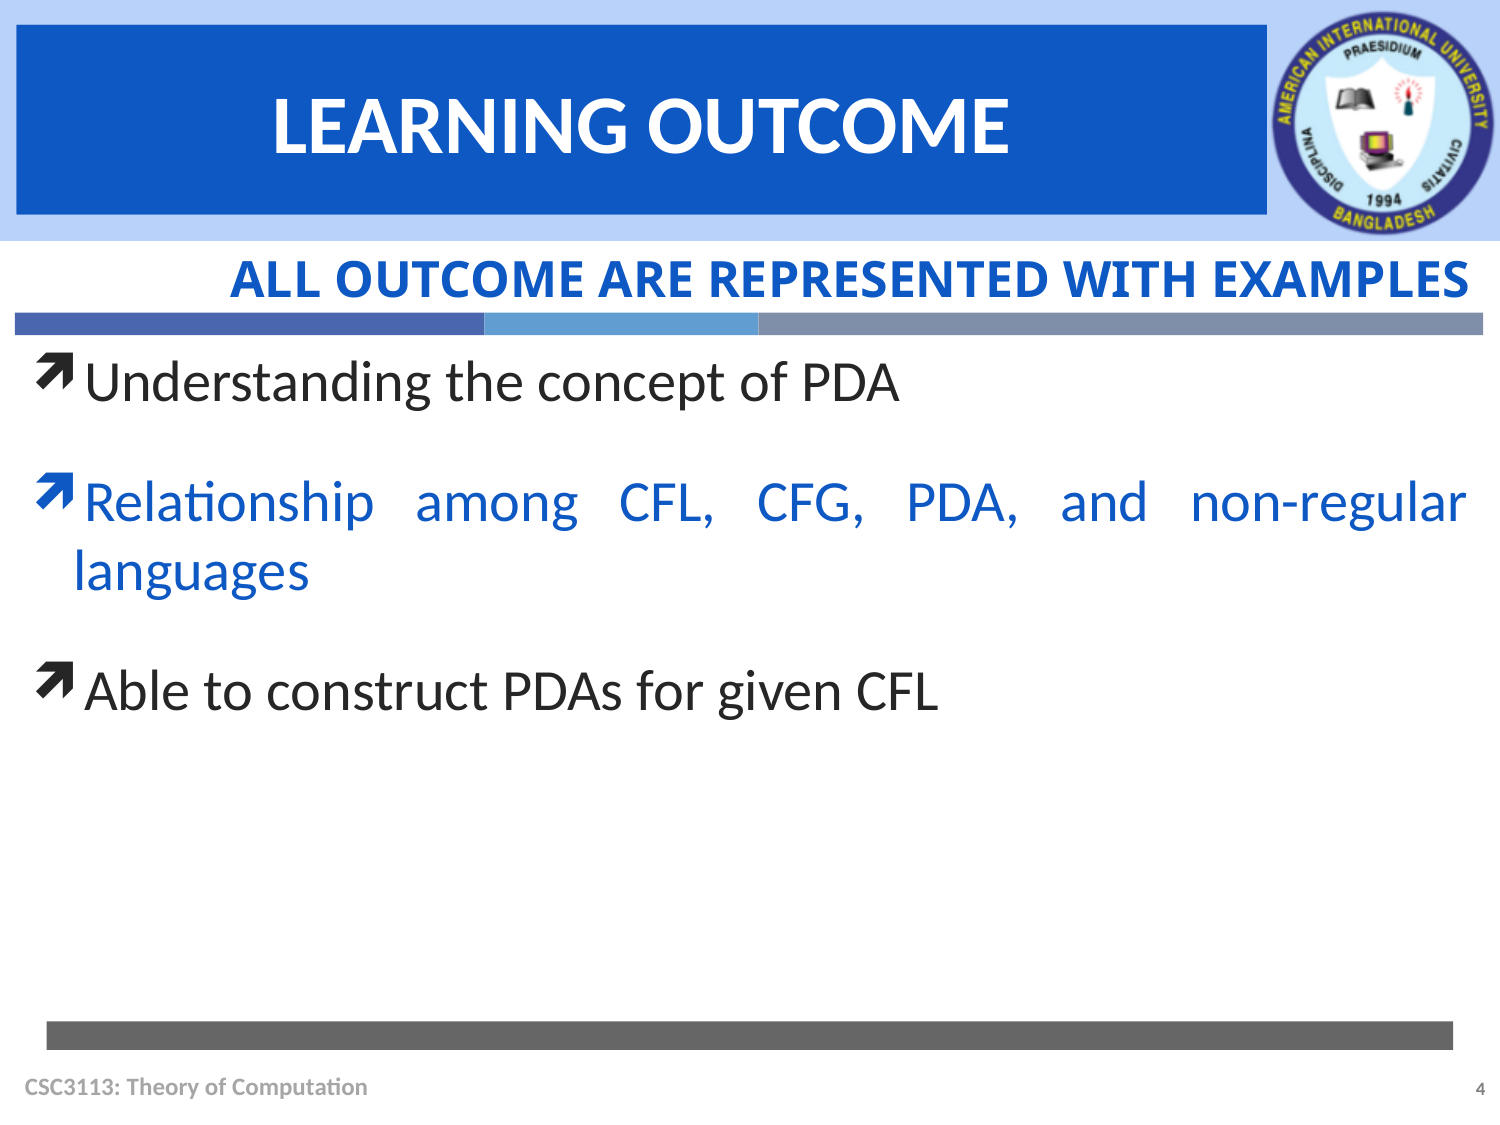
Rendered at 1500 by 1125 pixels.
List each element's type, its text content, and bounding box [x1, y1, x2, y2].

subtitle All outcome are represented with examples [16, 239, 1486, 320]
list Understanding the concept of PDA Relationship among CFL, CFG, PDA, and non-regular languages Able to construct PDAs for given CFL [16, 335, 1484, 1016]
footer CSC3113: Theory of Computation [10, 1055, 1015, 1116]
picture [1267, 6, 1500, 241]
